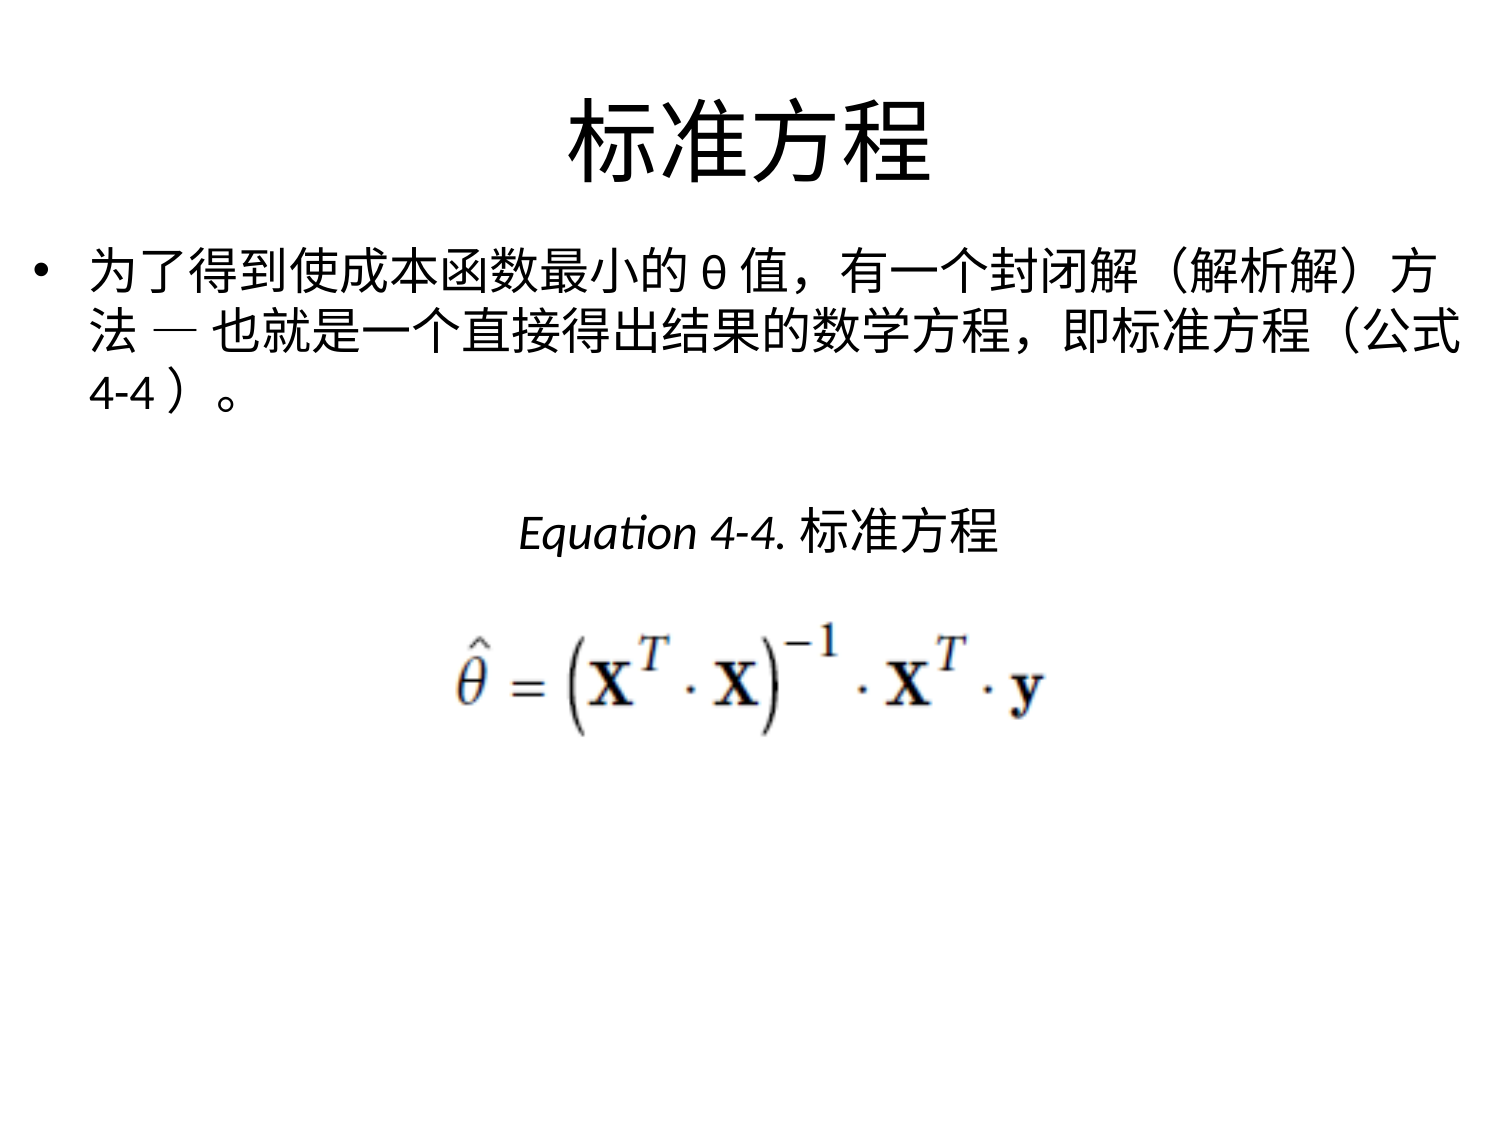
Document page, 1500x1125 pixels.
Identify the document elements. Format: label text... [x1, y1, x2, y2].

picture [454, 585, 1081, 758]
list 为了得到使成本函数最小的θ值，有一个封闭解（解析解）方法 — 也就是一个直接得出结果的数学方程，即标准方程（公式4-4）。 Equation 4-4.标准方程 [17, 231, 1500, 1125]
title 标准方程 [75, 45, 1425, 231]
